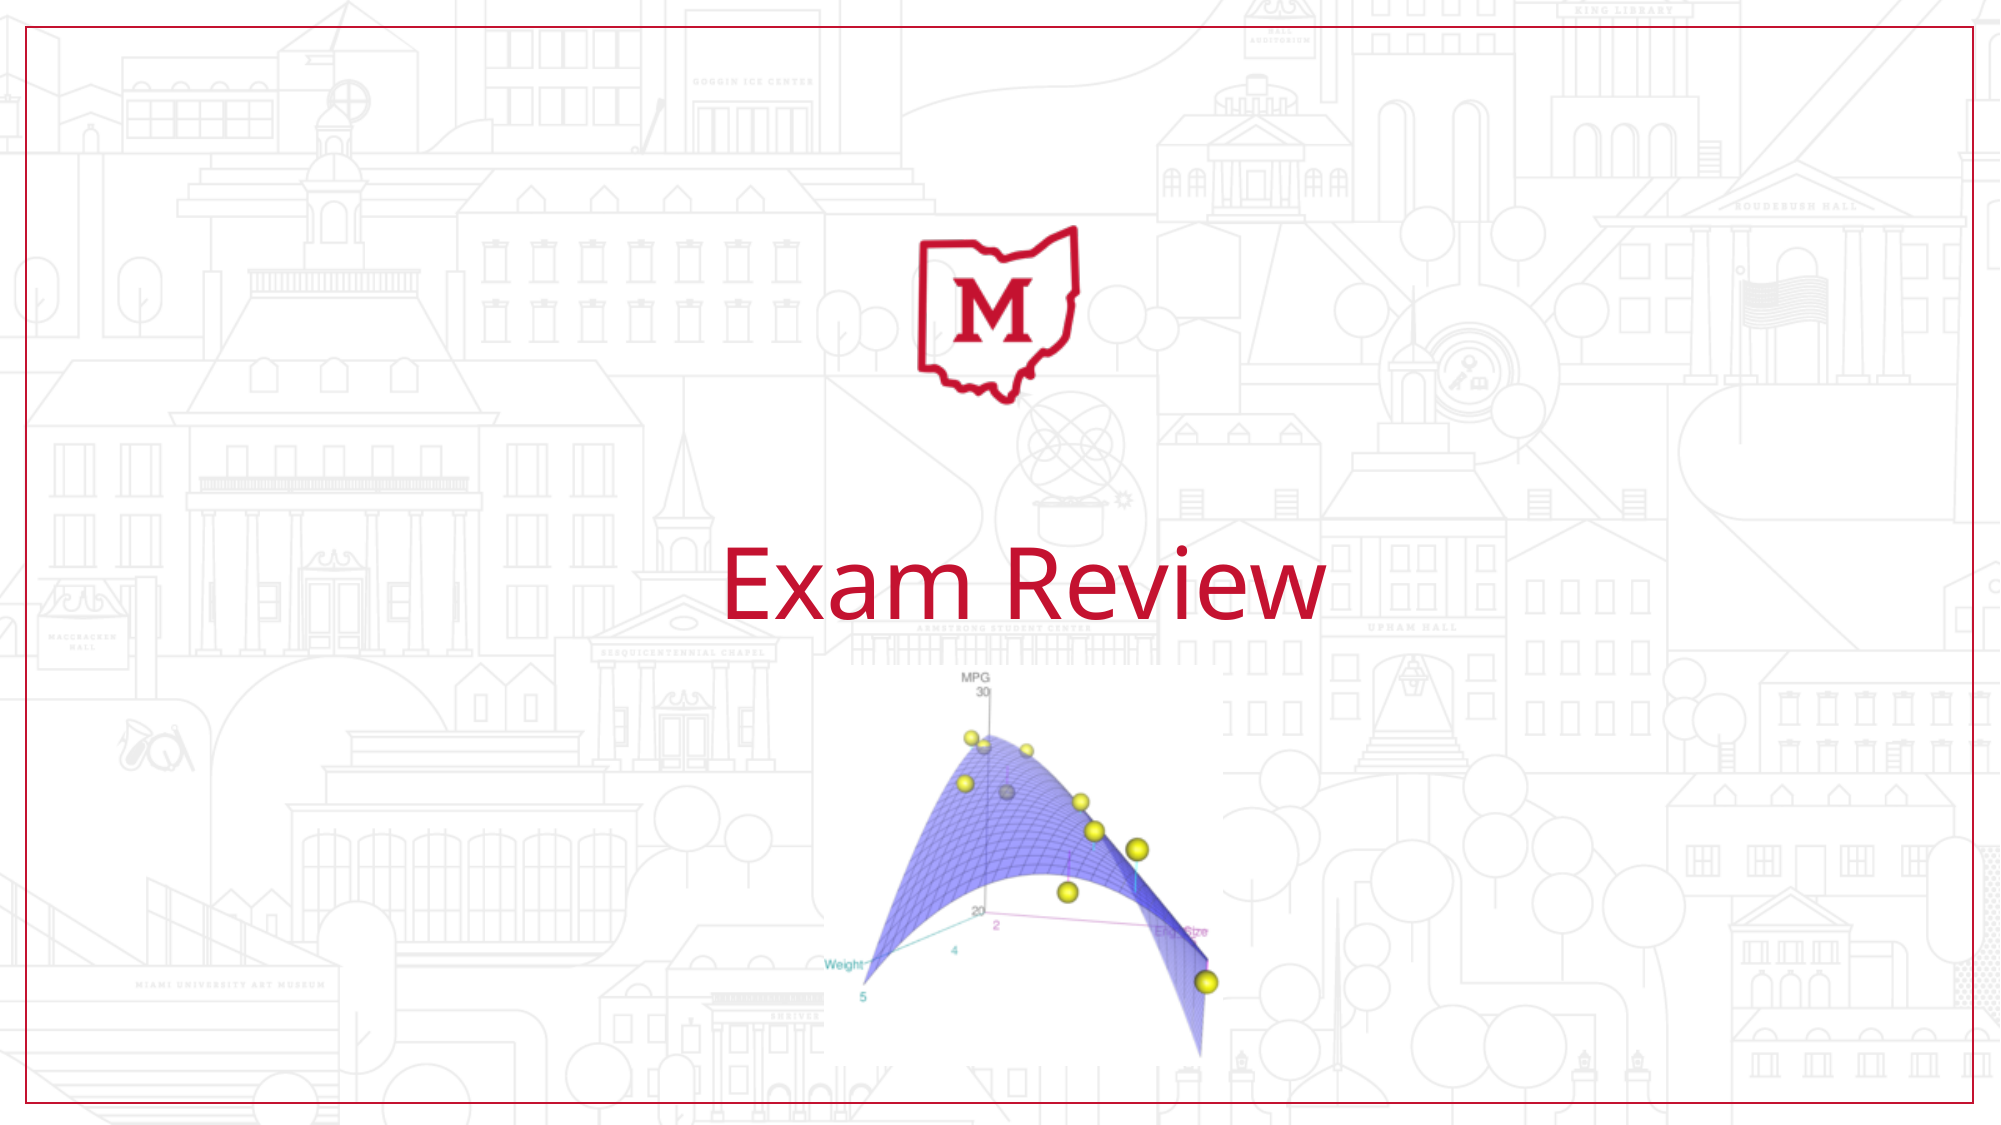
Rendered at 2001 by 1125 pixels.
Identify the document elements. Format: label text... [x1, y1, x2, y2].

picture [0, 0, 2000, 1125]
title Exam Review [144, 402, 1903, 649]
